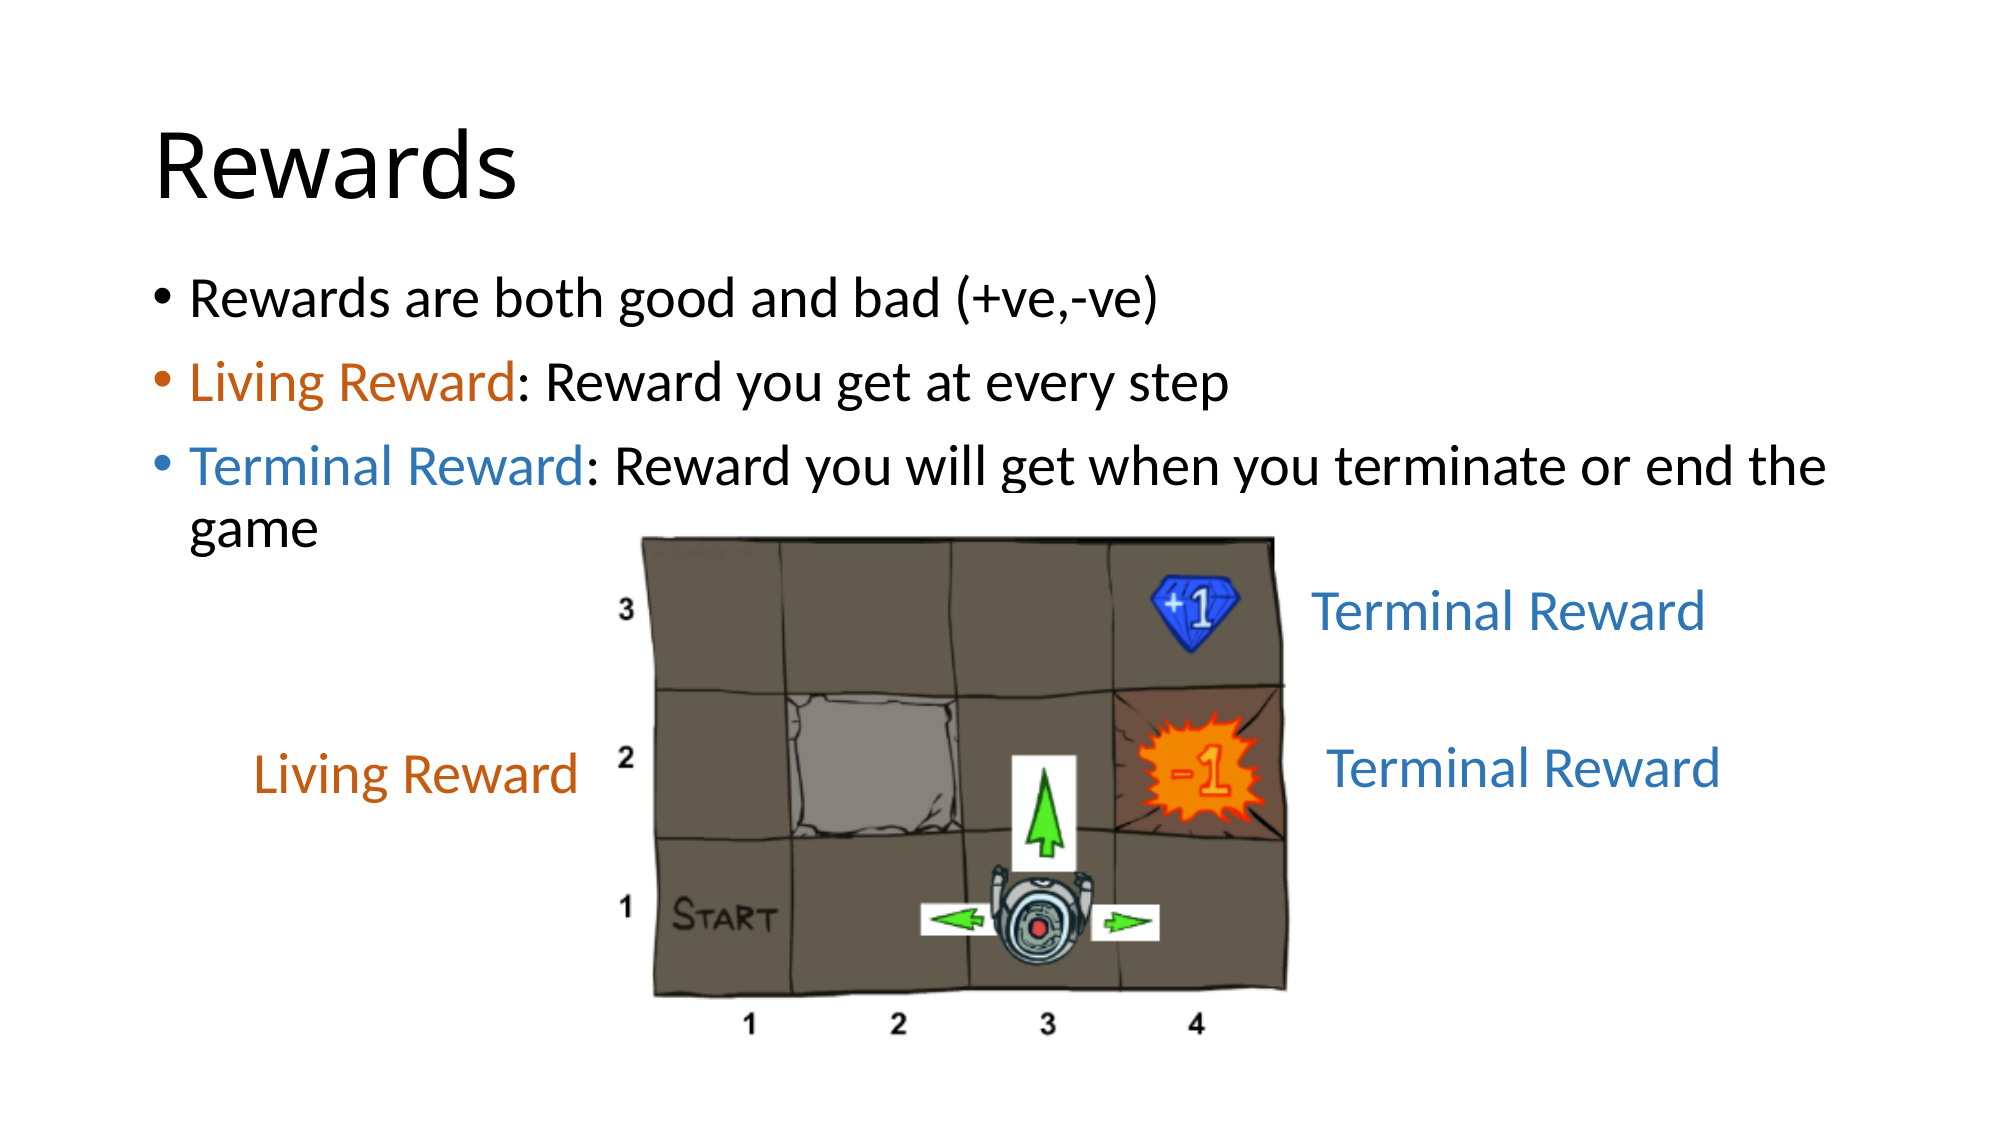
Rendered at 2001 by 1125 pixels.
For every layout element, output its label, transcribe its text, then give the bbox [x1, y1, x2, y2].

text_box Terminal Reward [1366, 721, 1737, 807]
text_box Terminal Reward [1366, 564, 1722, 650]
list Rewards are both good and bad (+ve,-ve) Living Reward: Reward you get at every step Terminal Reward: Reward you will get when you terminate or end the game [137, 259, 1863, 974]
picture [566, 493, 1366, 1049]
text_box Living Reward [238, 728, 566, 813]
title Rewards [137, 59, 1863, 259]
